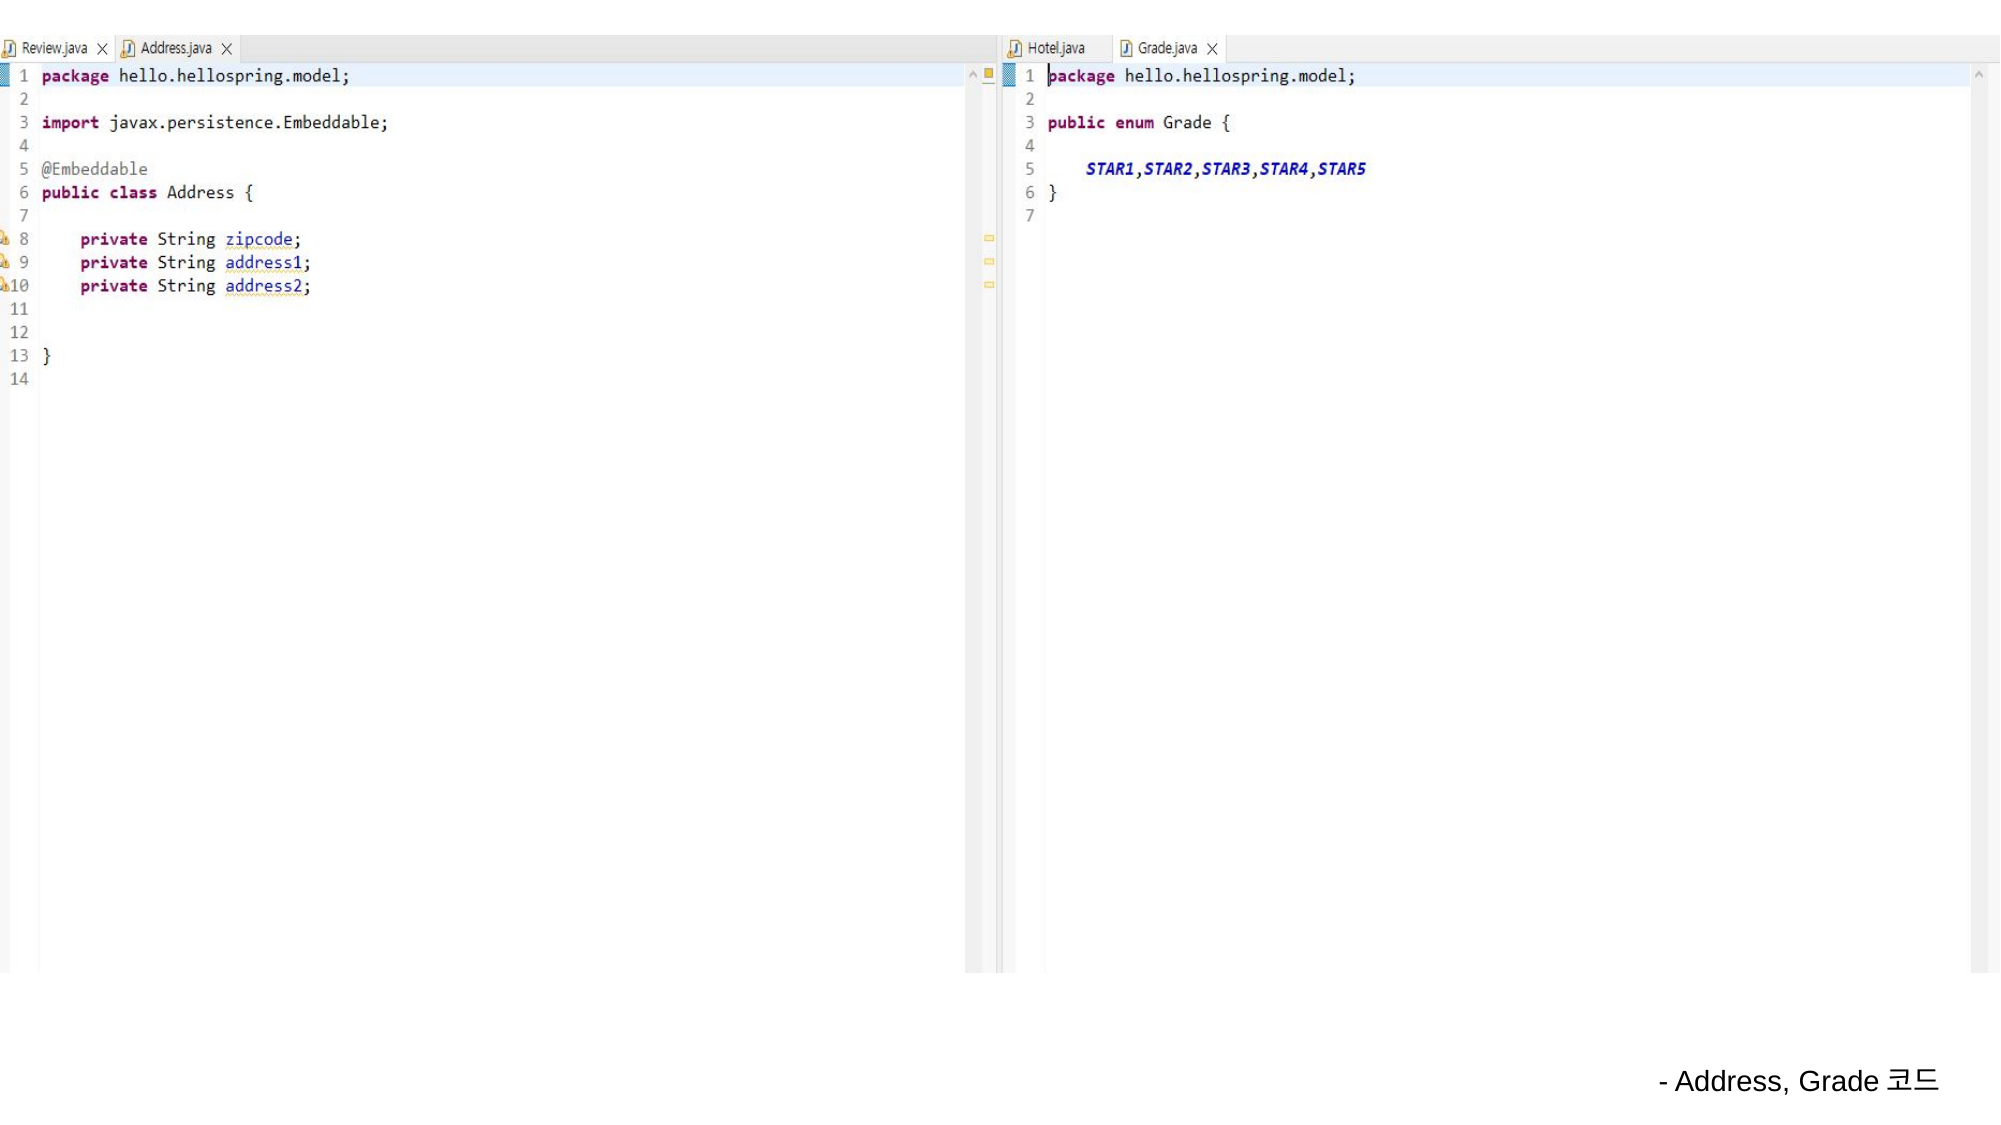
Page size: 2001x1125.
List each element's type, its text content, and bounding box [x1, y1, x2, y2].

text_box - Address, Grade코드 [1643, 1055, 1956, 1105]
picture [0, 35, 2000, 973]
